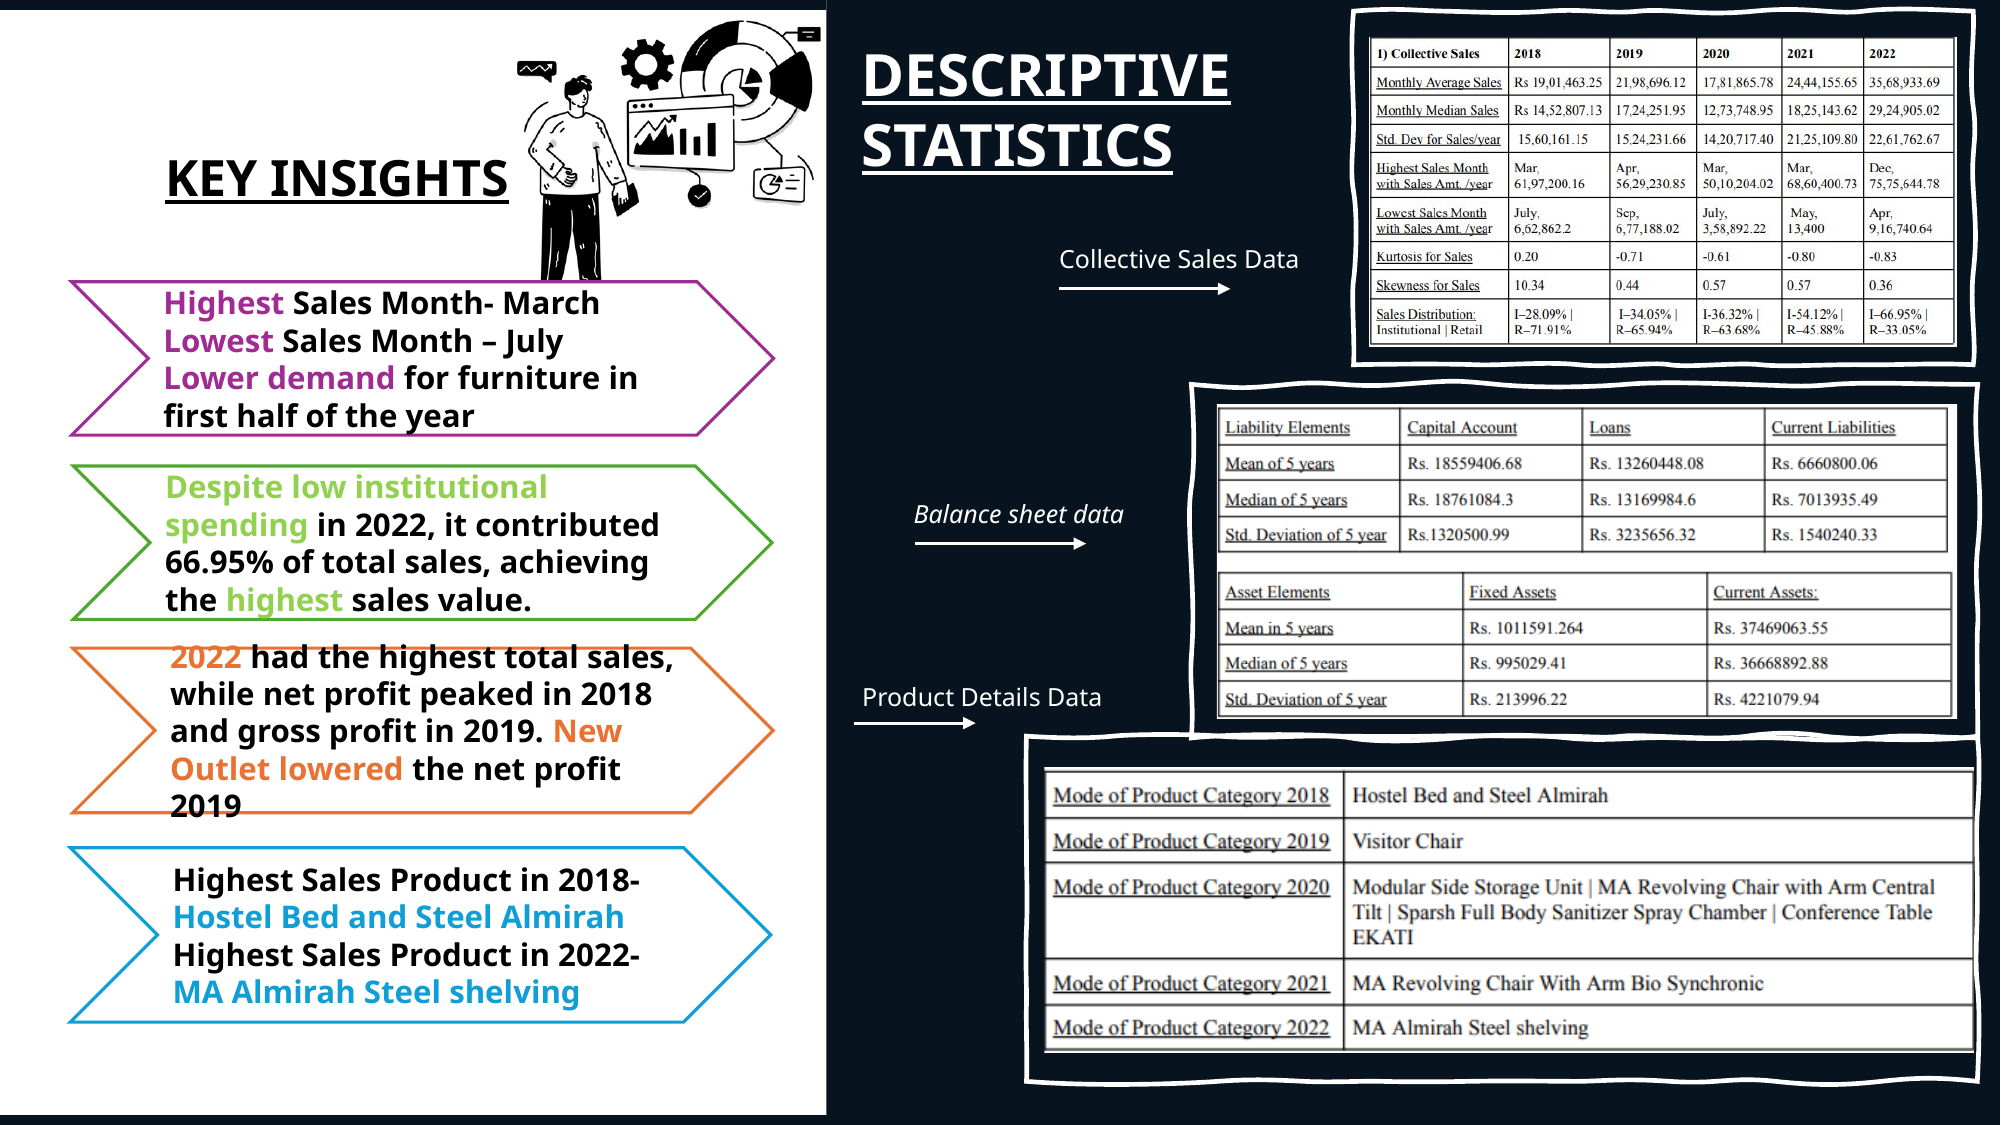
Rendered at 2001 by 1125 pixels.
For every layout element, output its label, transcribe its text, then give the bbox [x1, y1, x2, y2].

picture [1369, 37, 1958, 347]
text_box [1350, 7, 1978, 368]
picture [1216, 404, 1958, 721]
text_box [0, 11, 825, 1113]
picture [1043, 766, 1976, 1054]
text_box Despite low institutional spending in 2022, it contributed 66.95% of total sales, achieving the highest sales value. [69, 464, 775, 621]
text_box Collective Sales Data [1044, 236, 1369, 282]
text_box Product Details Data [847, 674, 1216, 719]
text_box 2022 had the highest total sales, while net profit peaked in 2018 and gross profit in 2019. New Outlet lowered the net profit 2019 [68, 646, 776, 815]
picture [490, 0, 846, 321]
text_box [0, 0, 490, 11]
text_box Balance sheet data [898, 491, 1194, 537]
text_box Key Insights [149, 138, 490, 214]
text_box [825, 0, 2000, 1125]
text_box [1188, 379, 1982, 738]
text_box [1024, 731, 1981, 1087]
text_box Highest Sales Product in 2018- Hostel Bed and Steel Almirah Highest Sales Product in 2022- MA Almirah Steel shelving [66, 846, 774, 1024]
text_box DESCRIPTIVE STATISTICS [846, 30, 1297, 186]
text_box Highest Sales Month- March Lowest Sales Month – July Lower demand for furniture in first half of the year [67, 280, 776, 437]
slide_number 6 [1412, 1054, 1863, 1103]
text_box [0, 1113, 828, 1125]
